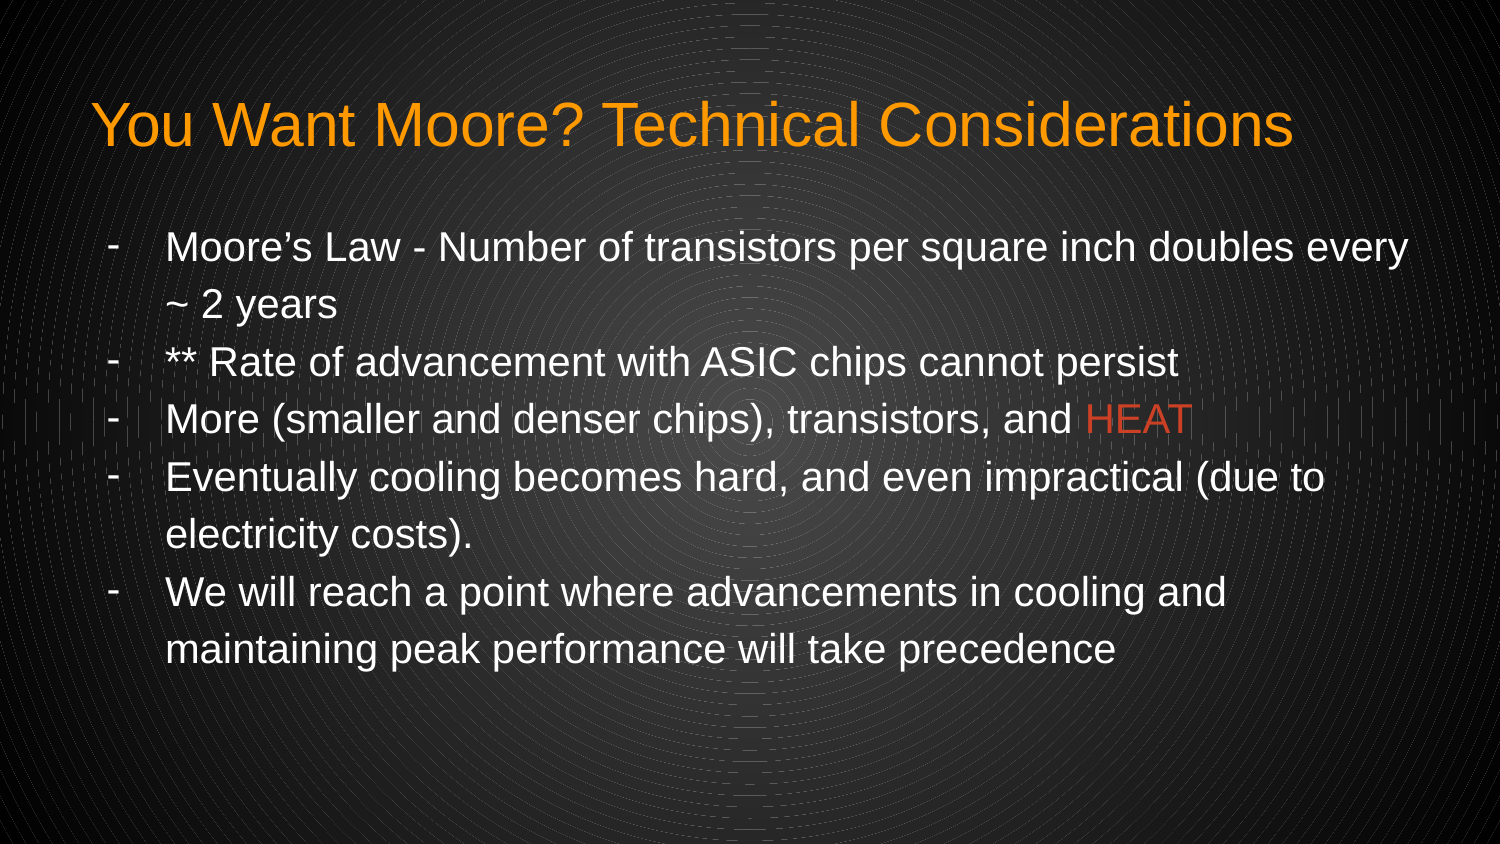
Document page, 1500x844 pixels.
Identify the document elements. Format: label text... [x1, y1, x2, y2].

list Moore’s Law - Number of transistors per square inch doubles every ~ 2 years ** Rate of advancement with ASIC chips cannot persist More (smaller and denser chips), transistors, and HEAT Eventually cooling becomes hard, and even impractical (due to electricity costs). We will reach a point where advancements in cooling and maintaining peak performance will take precedence [75, 196, 1425, 808]
title You Want Moore? Technical Considerations [75, 33, 1425, 175]
